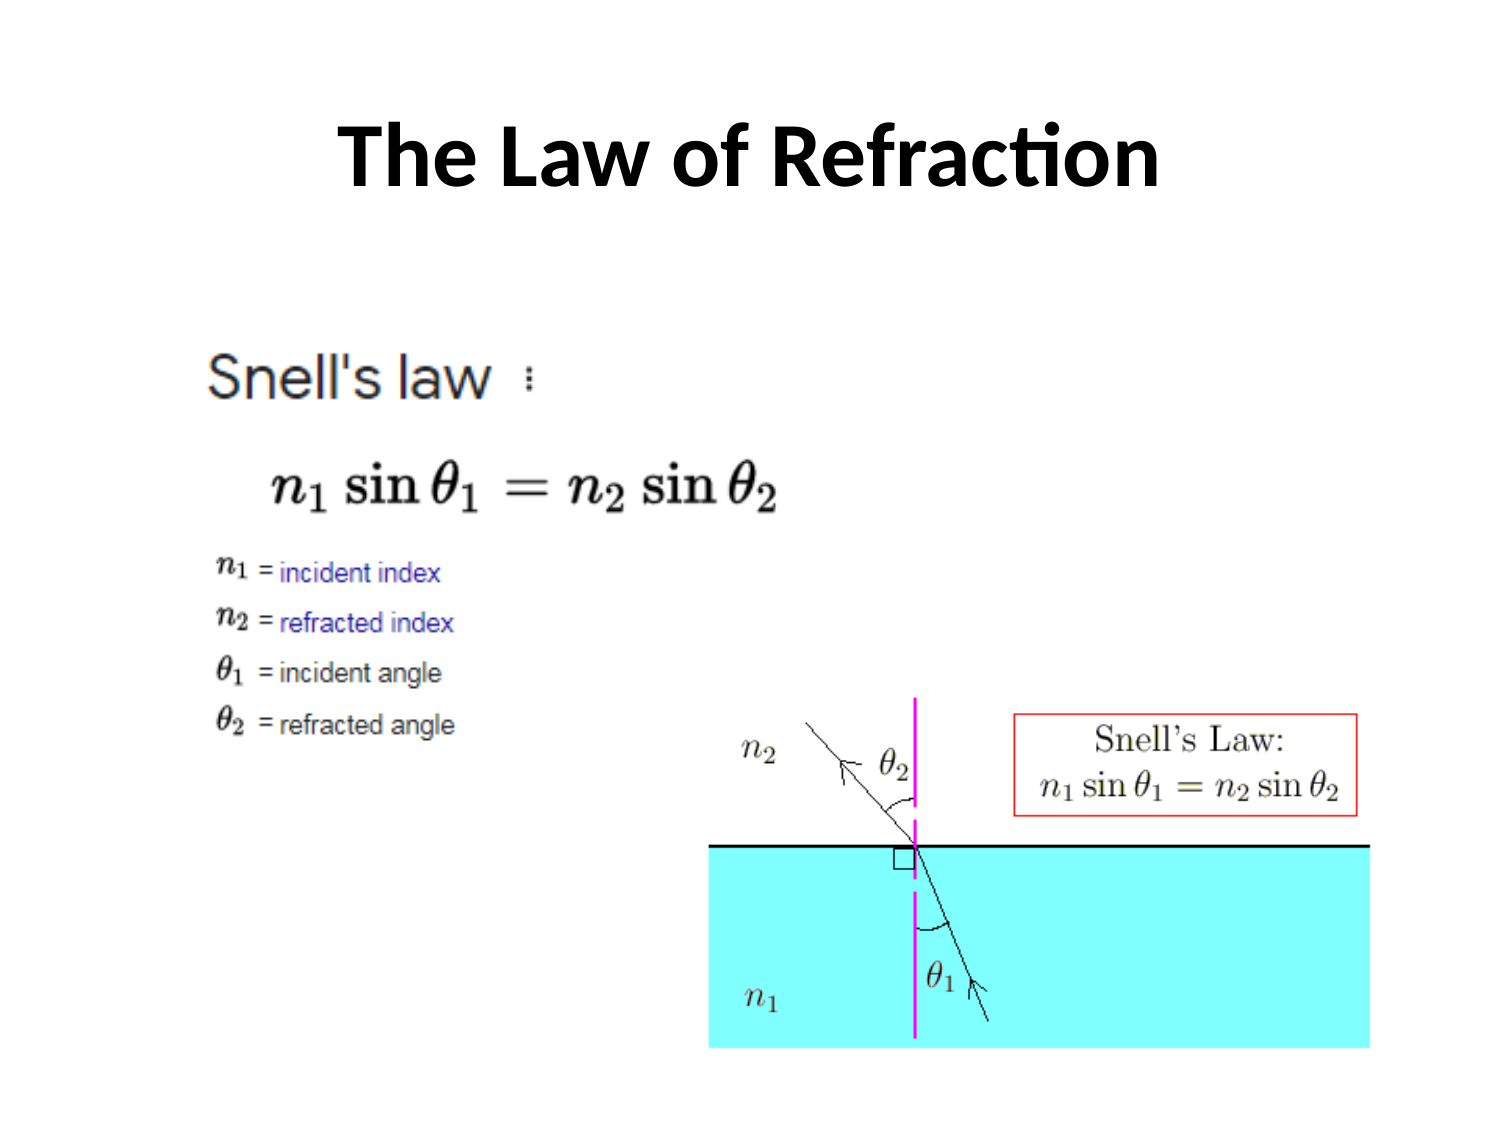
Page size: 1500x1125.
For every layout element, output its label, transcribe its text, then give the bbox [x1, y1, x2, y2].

text_box The Law of Refraction [74, 87, 1425, 275]
picture [196, 308, 1426, 1065]
